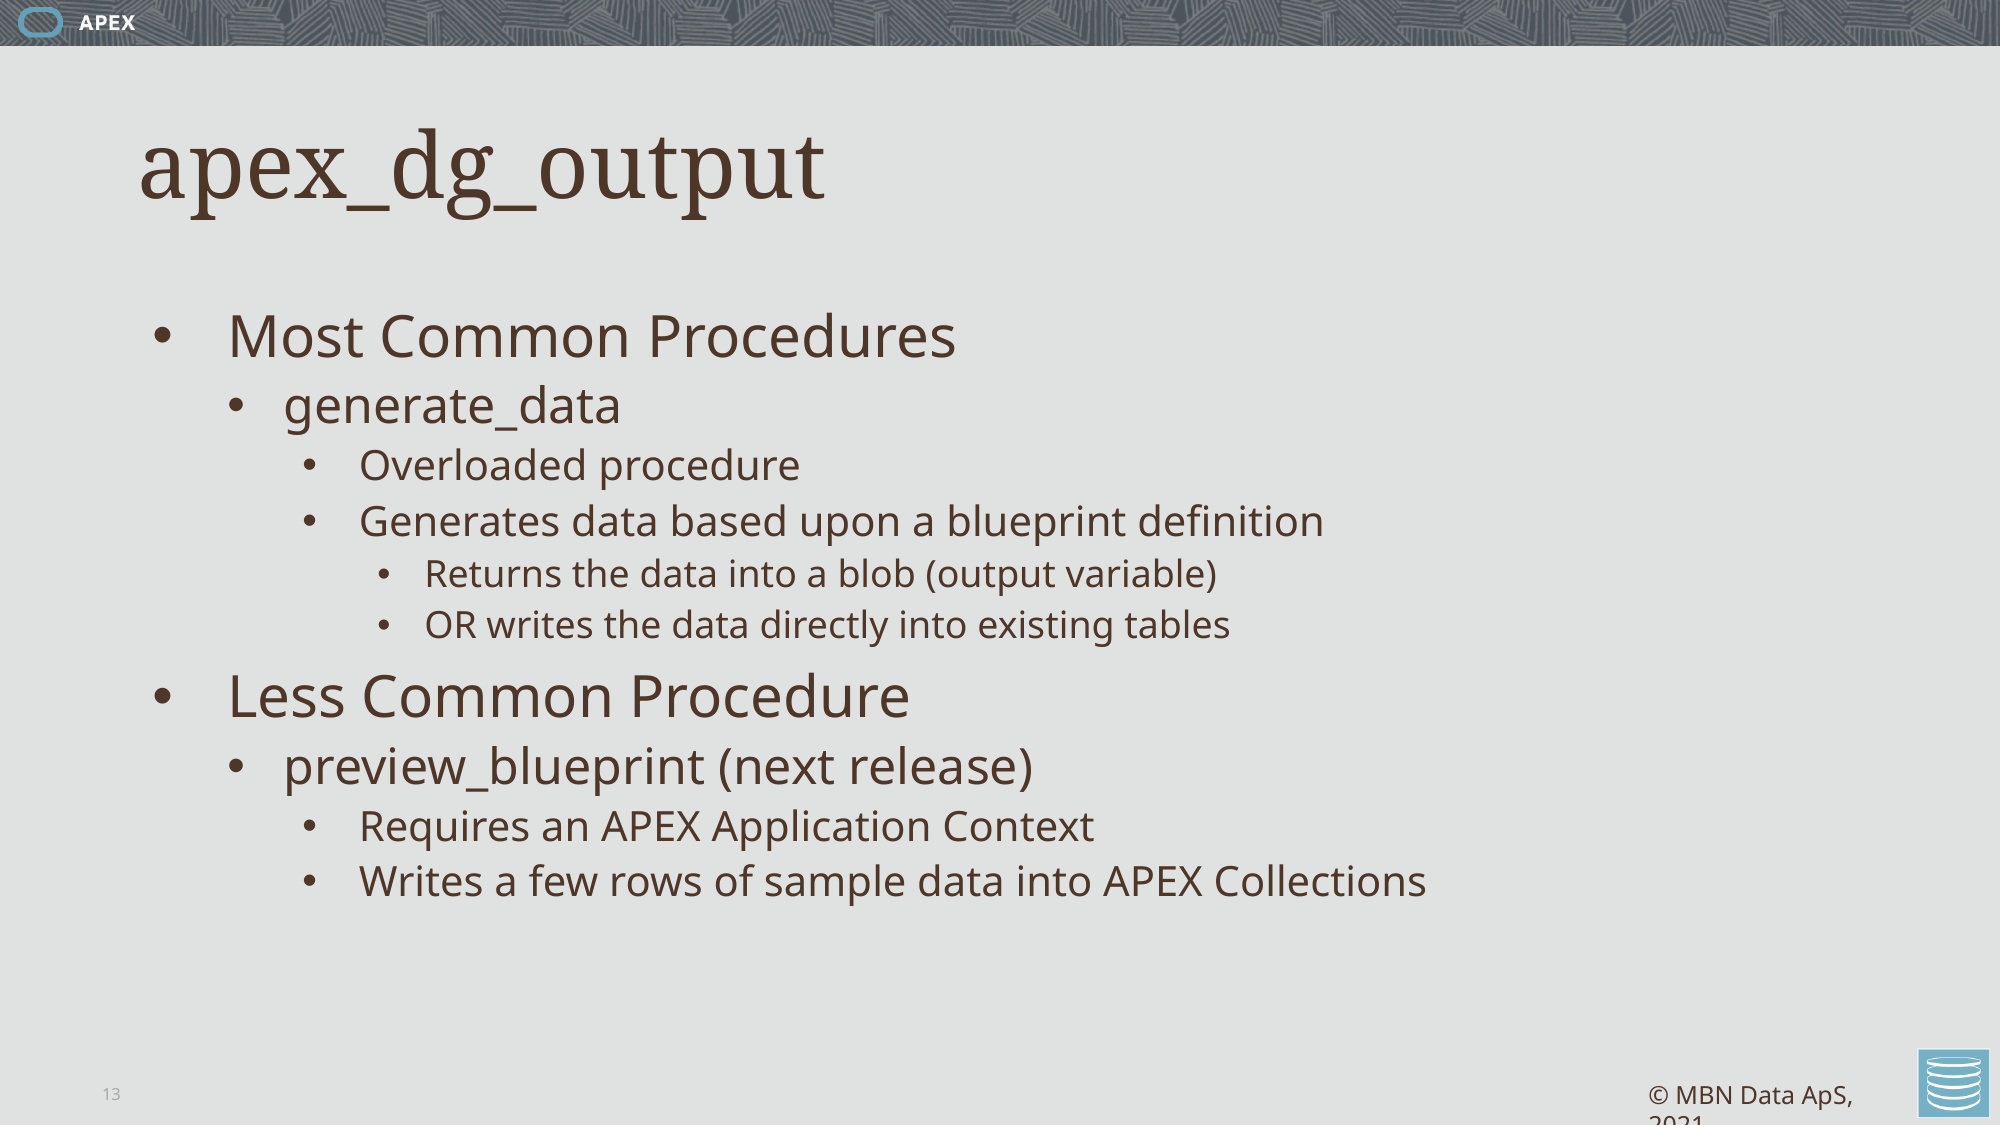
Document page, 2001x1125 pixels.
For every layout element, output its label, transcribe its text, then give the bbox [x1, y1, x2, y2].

picture [1916, 1047, 1991, 1119]
title apex_dg_output [137, 59, 1863, 278]
picture [0, 0, 2000, 46]
list Most Common Procedures generate_data Overloaded procedure Generates data based upon a blueprint definition Returns the data into a blob (output variable) OR writes the data directly into existing tables Less Common Procedure preview_blueprint (next release) Requires an APEX Application Context Writes a few rows of sample data into APEX Collections [137, 299, 1863, 1014]
